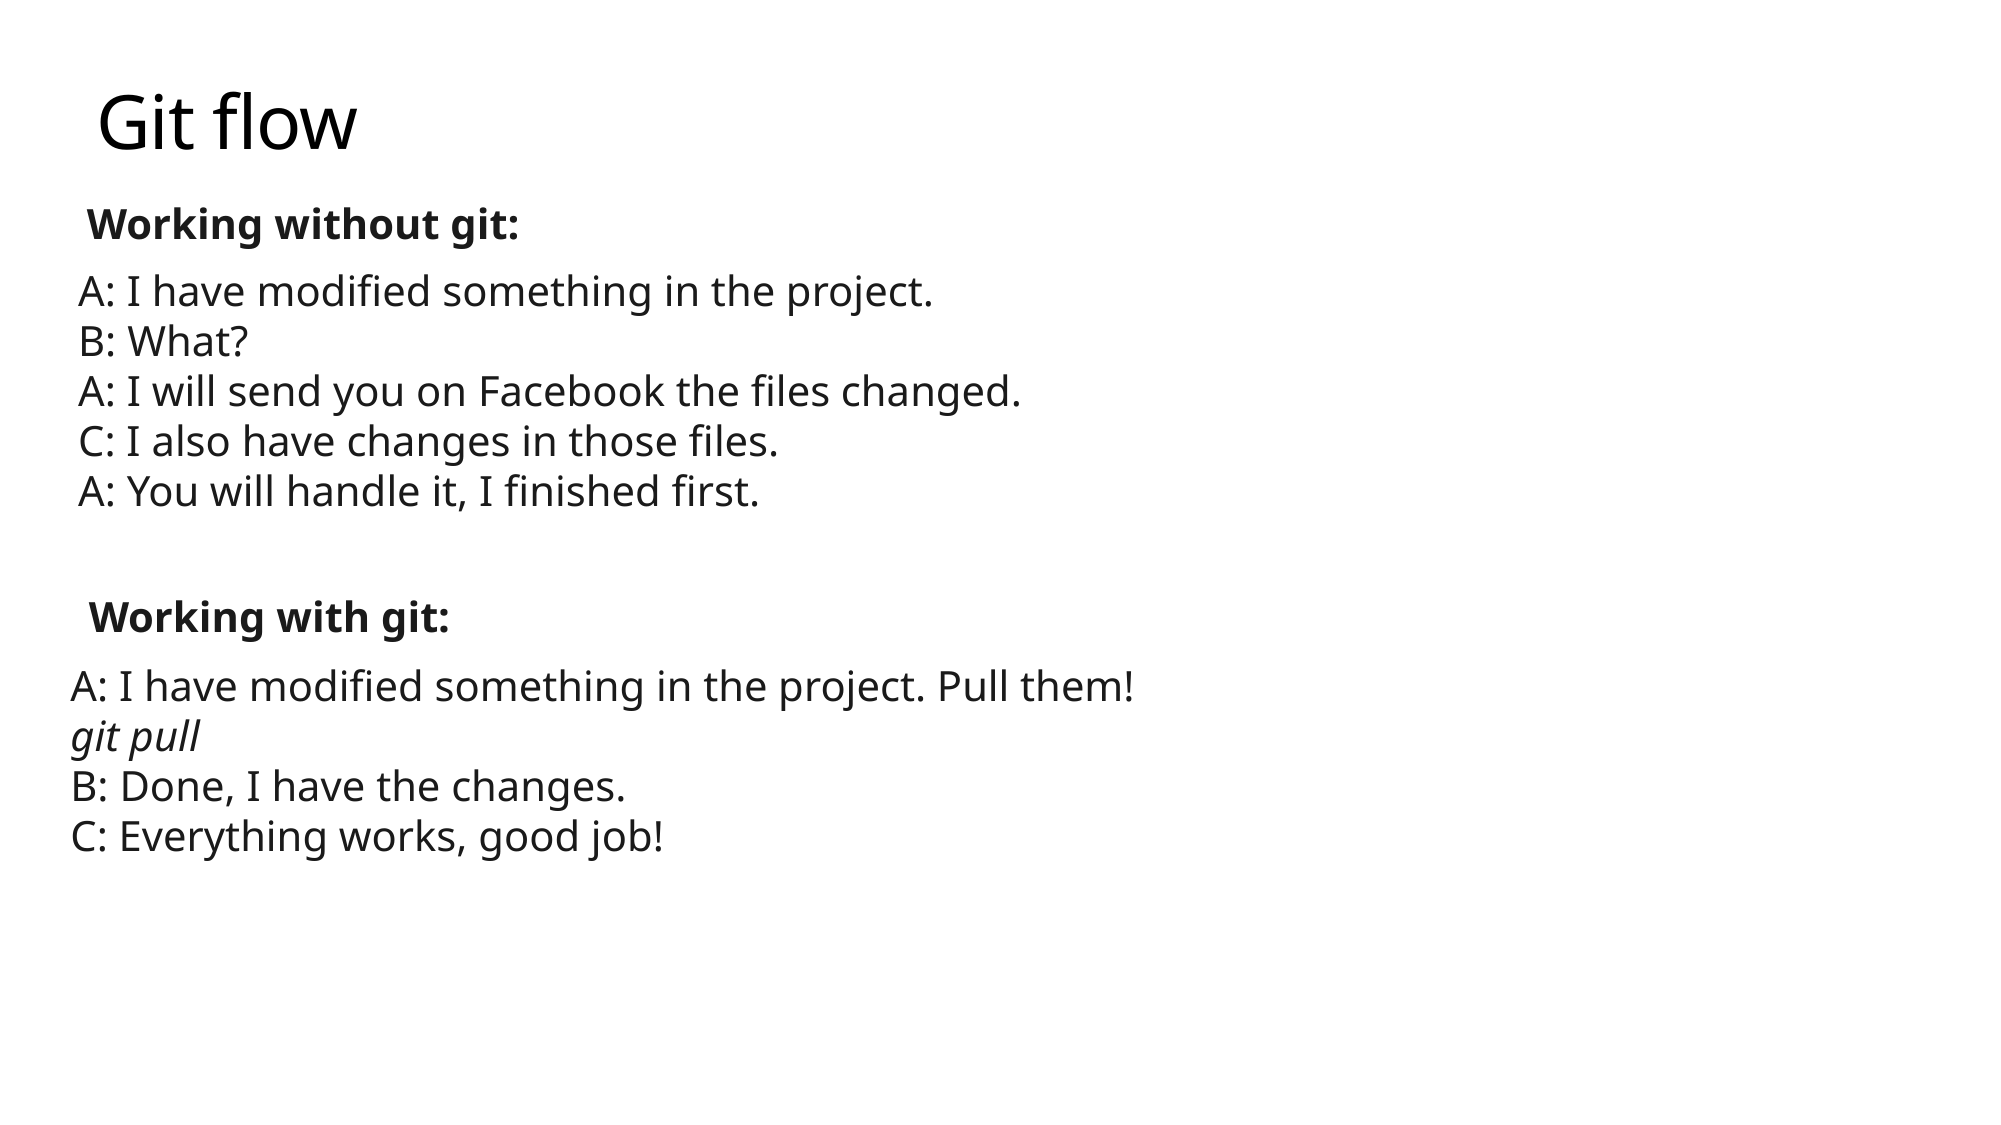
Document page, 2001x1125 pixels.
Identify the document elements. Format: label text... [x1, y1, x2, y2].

text_box Working with git: [88, 591, 451, 642]
text_box Working without git: [86, 197, 520, 248]
text_box A: I have modified something in the project. B: What? A: I will send you on Facebook the files changed. C: I also have changes in those files. A: You will handle it, I finished first. [78, 264, 1023, 516]
title Git flow [96, 75, 1904, 166]
text_box A: I have modified something in the project. Pull them! git pull B: Done, I have the changes. C: Everything works, good job! [70, 660, 1136, 861]
